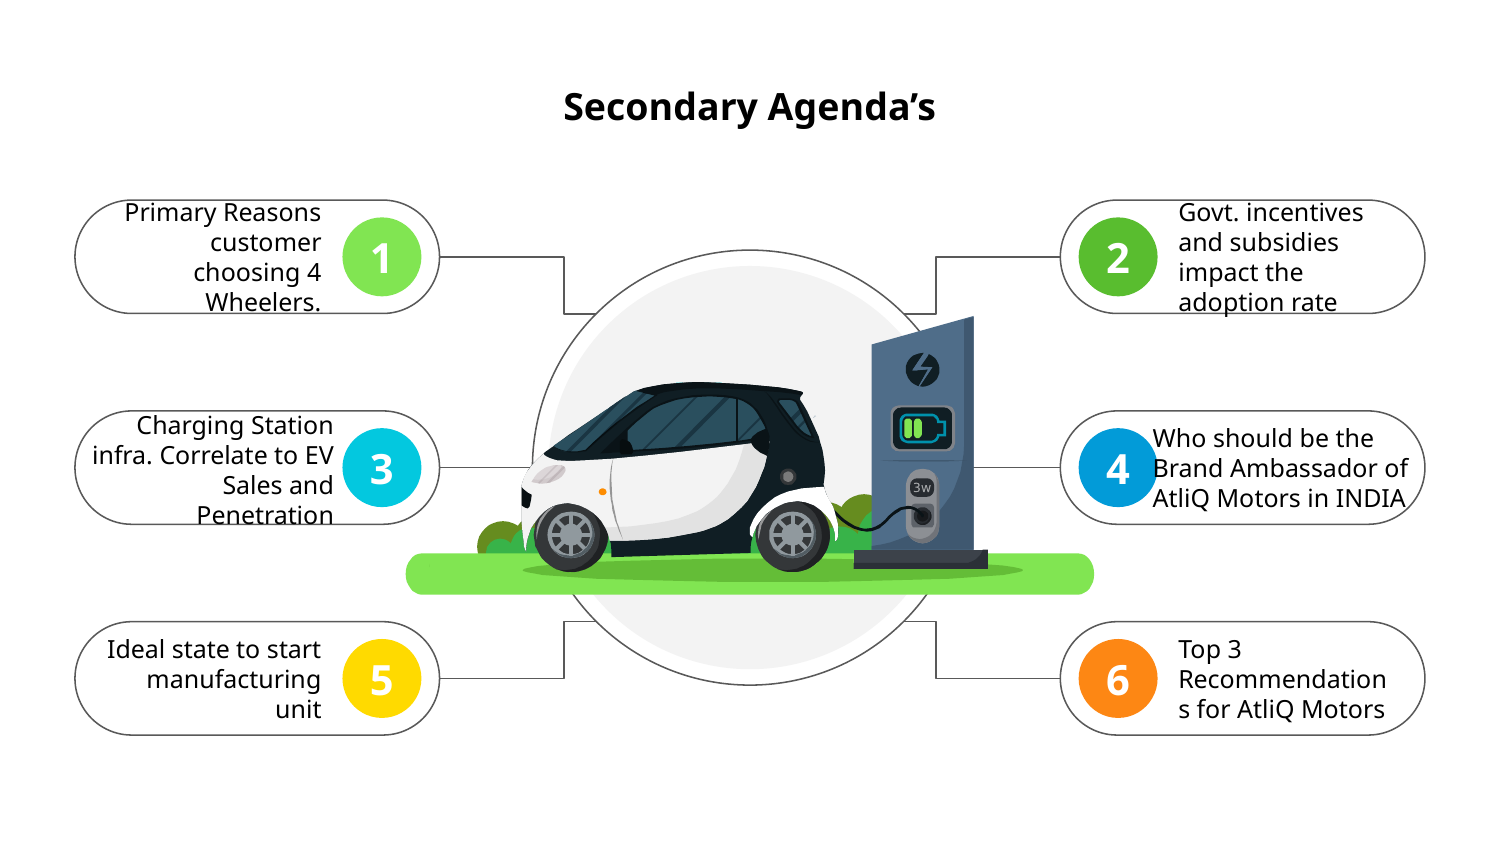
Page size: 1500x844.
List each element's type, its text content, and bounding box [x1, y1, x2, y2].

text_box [405, 315, 1095, 595]
title Secondary Agenda’s [75, 67, 1425, 147]
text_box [74, 199, 1426, 736]
